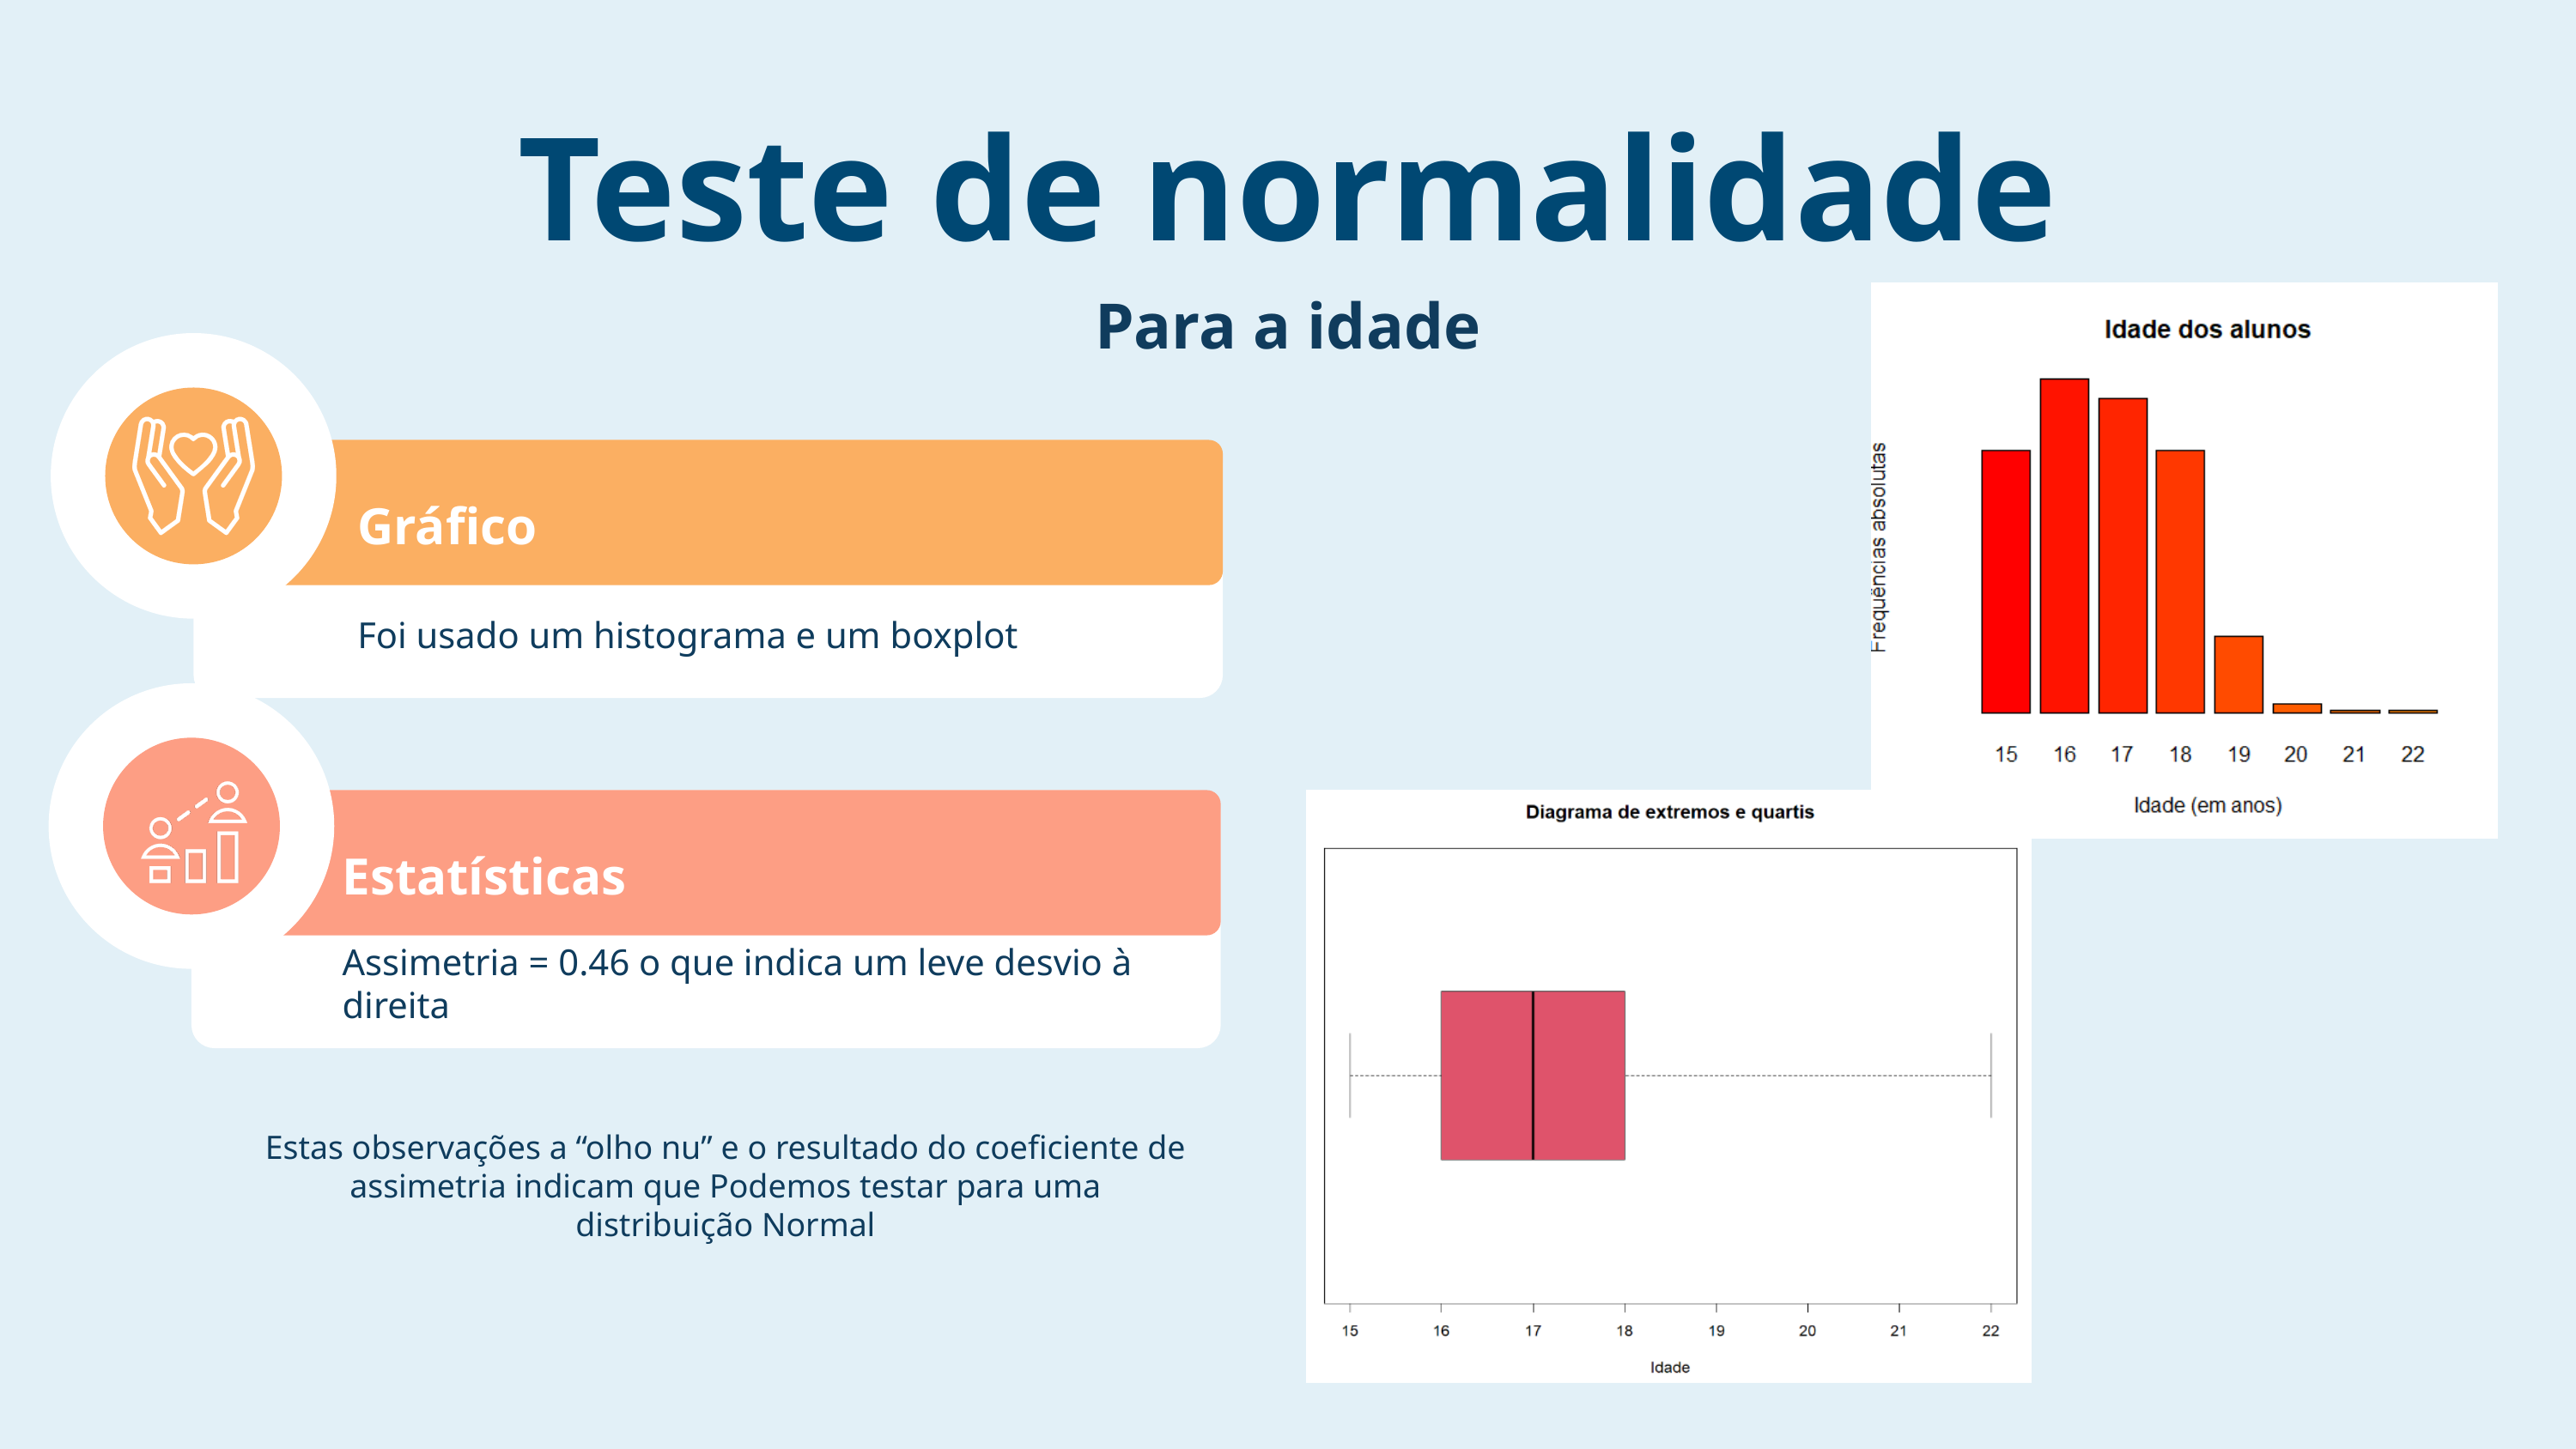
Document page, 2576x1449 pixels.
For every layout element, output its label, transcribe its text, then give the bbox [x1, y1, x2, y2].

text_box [83, 366, 303, 585]
text_box Para a idade [877, 256, 1699, 361]
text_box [82, 716, 301, 936]
picture [141, 780, 247, 883]
text_box Teste de normalidade [193, 97, 2383, 270]
text_box Estas observações a “olho nu” e o resultado do coeficiente de assimetria indicam que Podemos testar para uma distribuição Normal [263, 1127, 1188, 1244]
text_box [191, 773, 1221, 1049]
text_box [193, 423, 1224, 699]
picture [1305, 282, 2498, 1383]
picture [131, 415, 256, 537]
